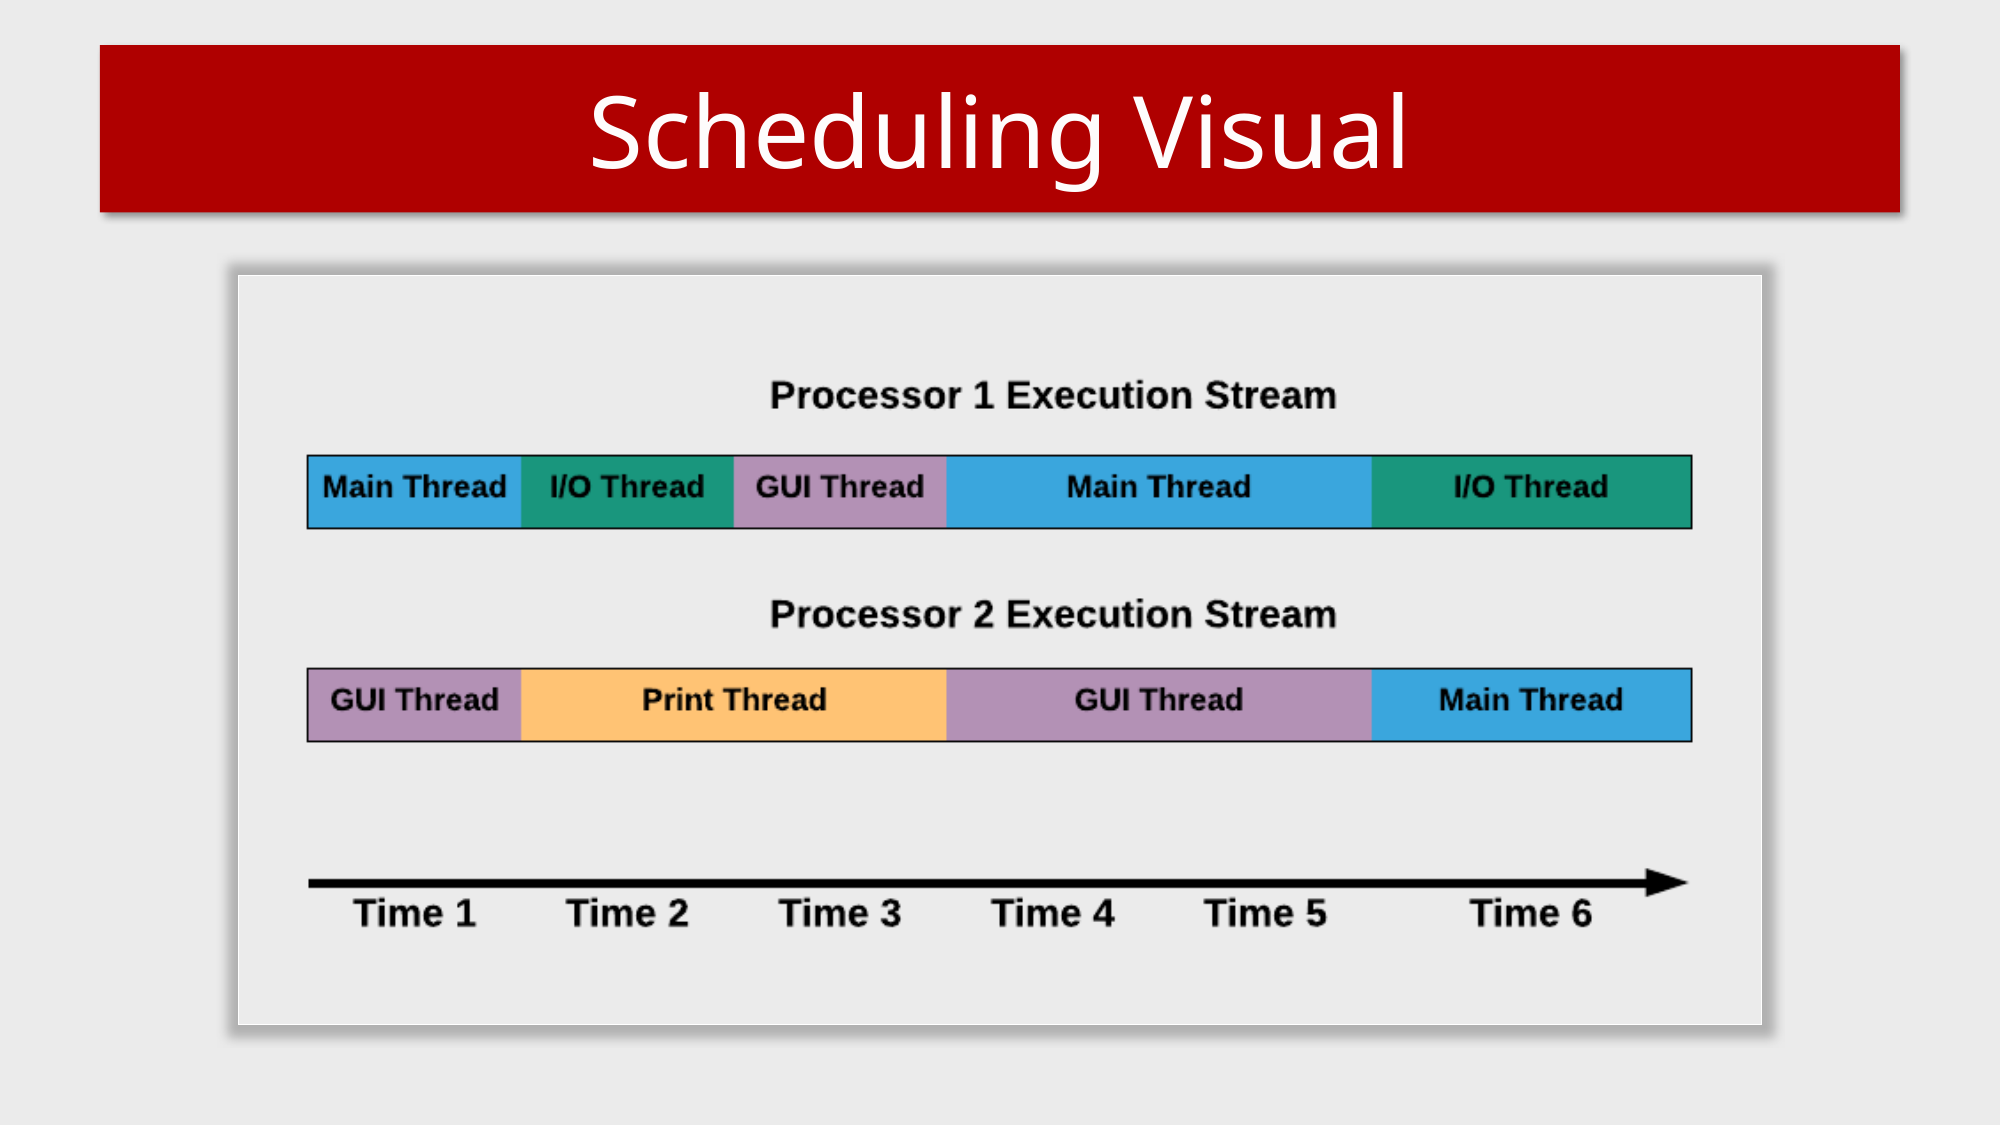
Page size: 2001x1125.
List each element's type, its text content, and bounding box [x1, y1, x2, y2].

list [238, 274, 1762, 1025]
title Scheduling Visual [99, 45, 1900, 213]
